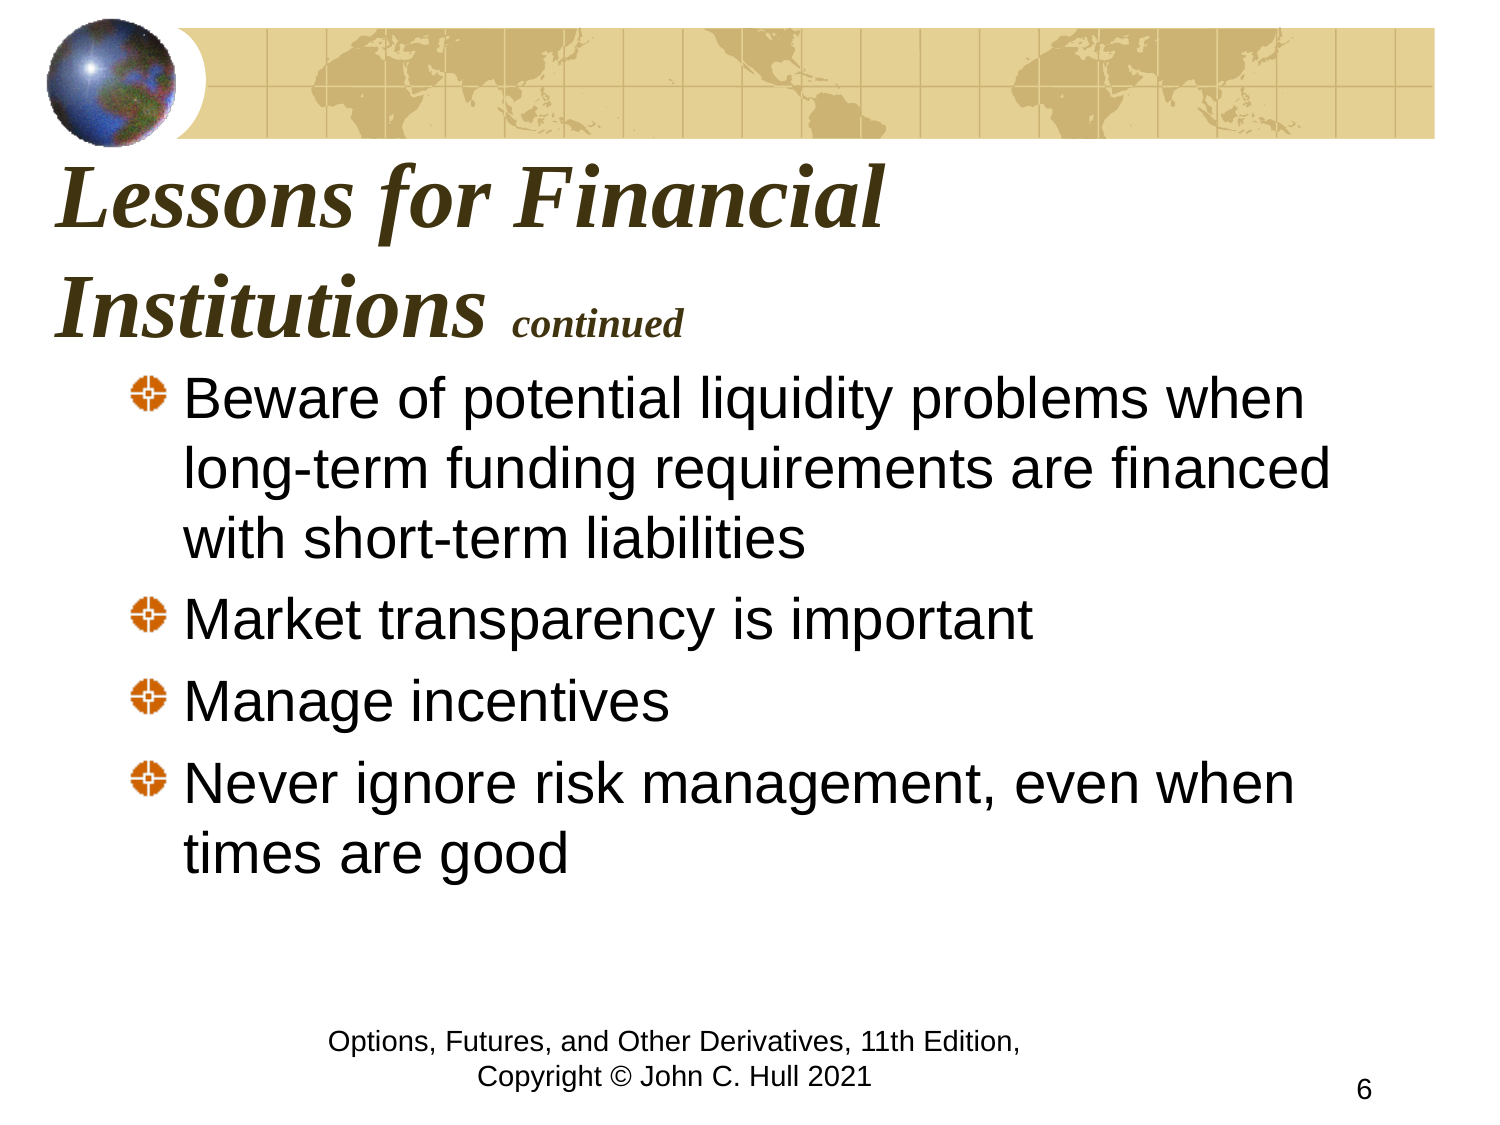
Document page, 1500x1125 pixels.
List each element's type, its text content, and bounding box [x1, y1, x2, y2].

list Beware of potential liquidity problems when long-term funding requirements are financed with short-term liabilities Market transparency is important Manage incentives Never ignore risk management, even when times are good [112, 352, 1388, 1028]
footer Options, Futures, and Other Derivatives, 11th Edition, Copyright © John C. Hull 2021 [262, 1024, 1088, 1101]
picture [127, 374, 169, 416]
picture [127, 677, 169, 719]
slide_number 6 [1074, 1037, 1388, 1113]
picture [127, 759, 169, 801]
title Lessons for Financial Institutions continued [40, 152, 1316, 341]
picture [127, 595, 169, 637]
picture [42, 14, 190, 151]
